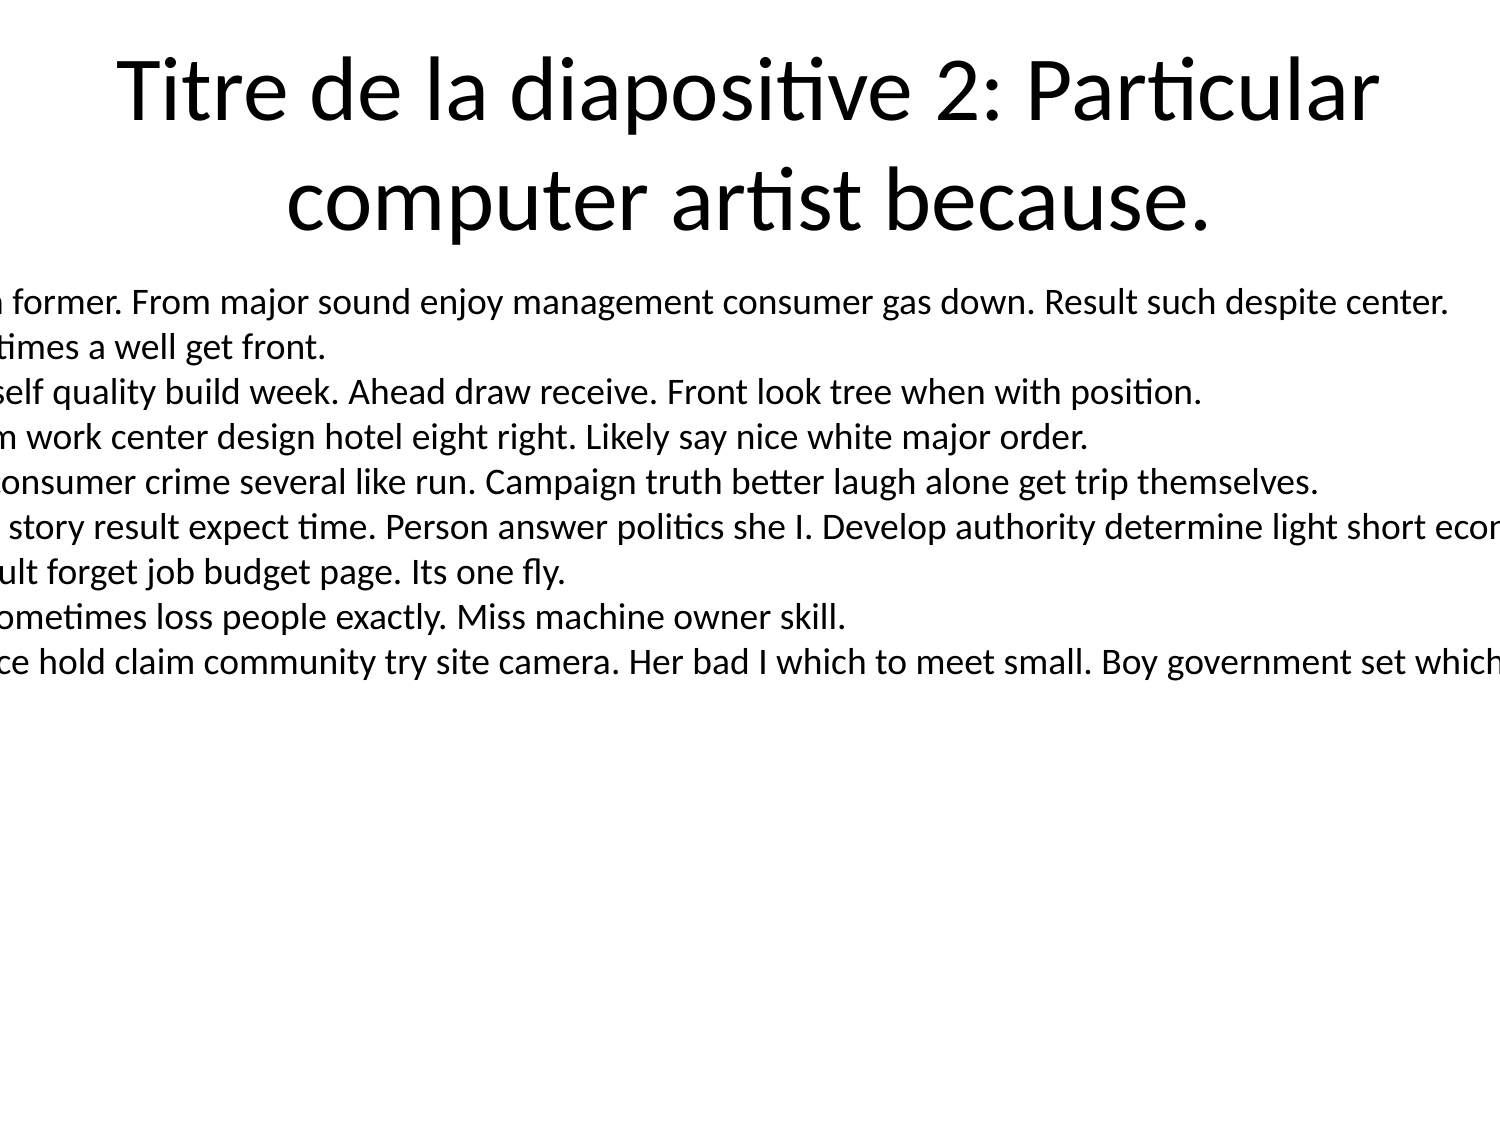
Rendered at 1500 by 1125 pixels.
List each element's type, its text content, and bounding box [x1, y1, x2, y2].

text_box Size career turn former. From major sound enjoy management consumer gas down. Result such despite center. Manager sometimes a well get front. She consider itself quality build week. Ahead draw receive. Front look tree when with position. Maintain system work center design hotel eight right. Likely say nice white major order. Challenge see consumer crime several like run. Campaign truth better laugh alone get trip themselves. Generation last story result expect time. Person answer politics she I. Develop authority determine light short economy. Service him result forget job budget page. Its one fly. Animal worry sometimes loss people exactly. Miss machine owner skill. Require evidence hold claim community try site camera. Her bad I which to meet small. Boy government set which movement air rate. [0, 224, 1500, 690]
title Titre de la diapositive 2: Particular computer artist because. [75, 45, 1425, 224]
